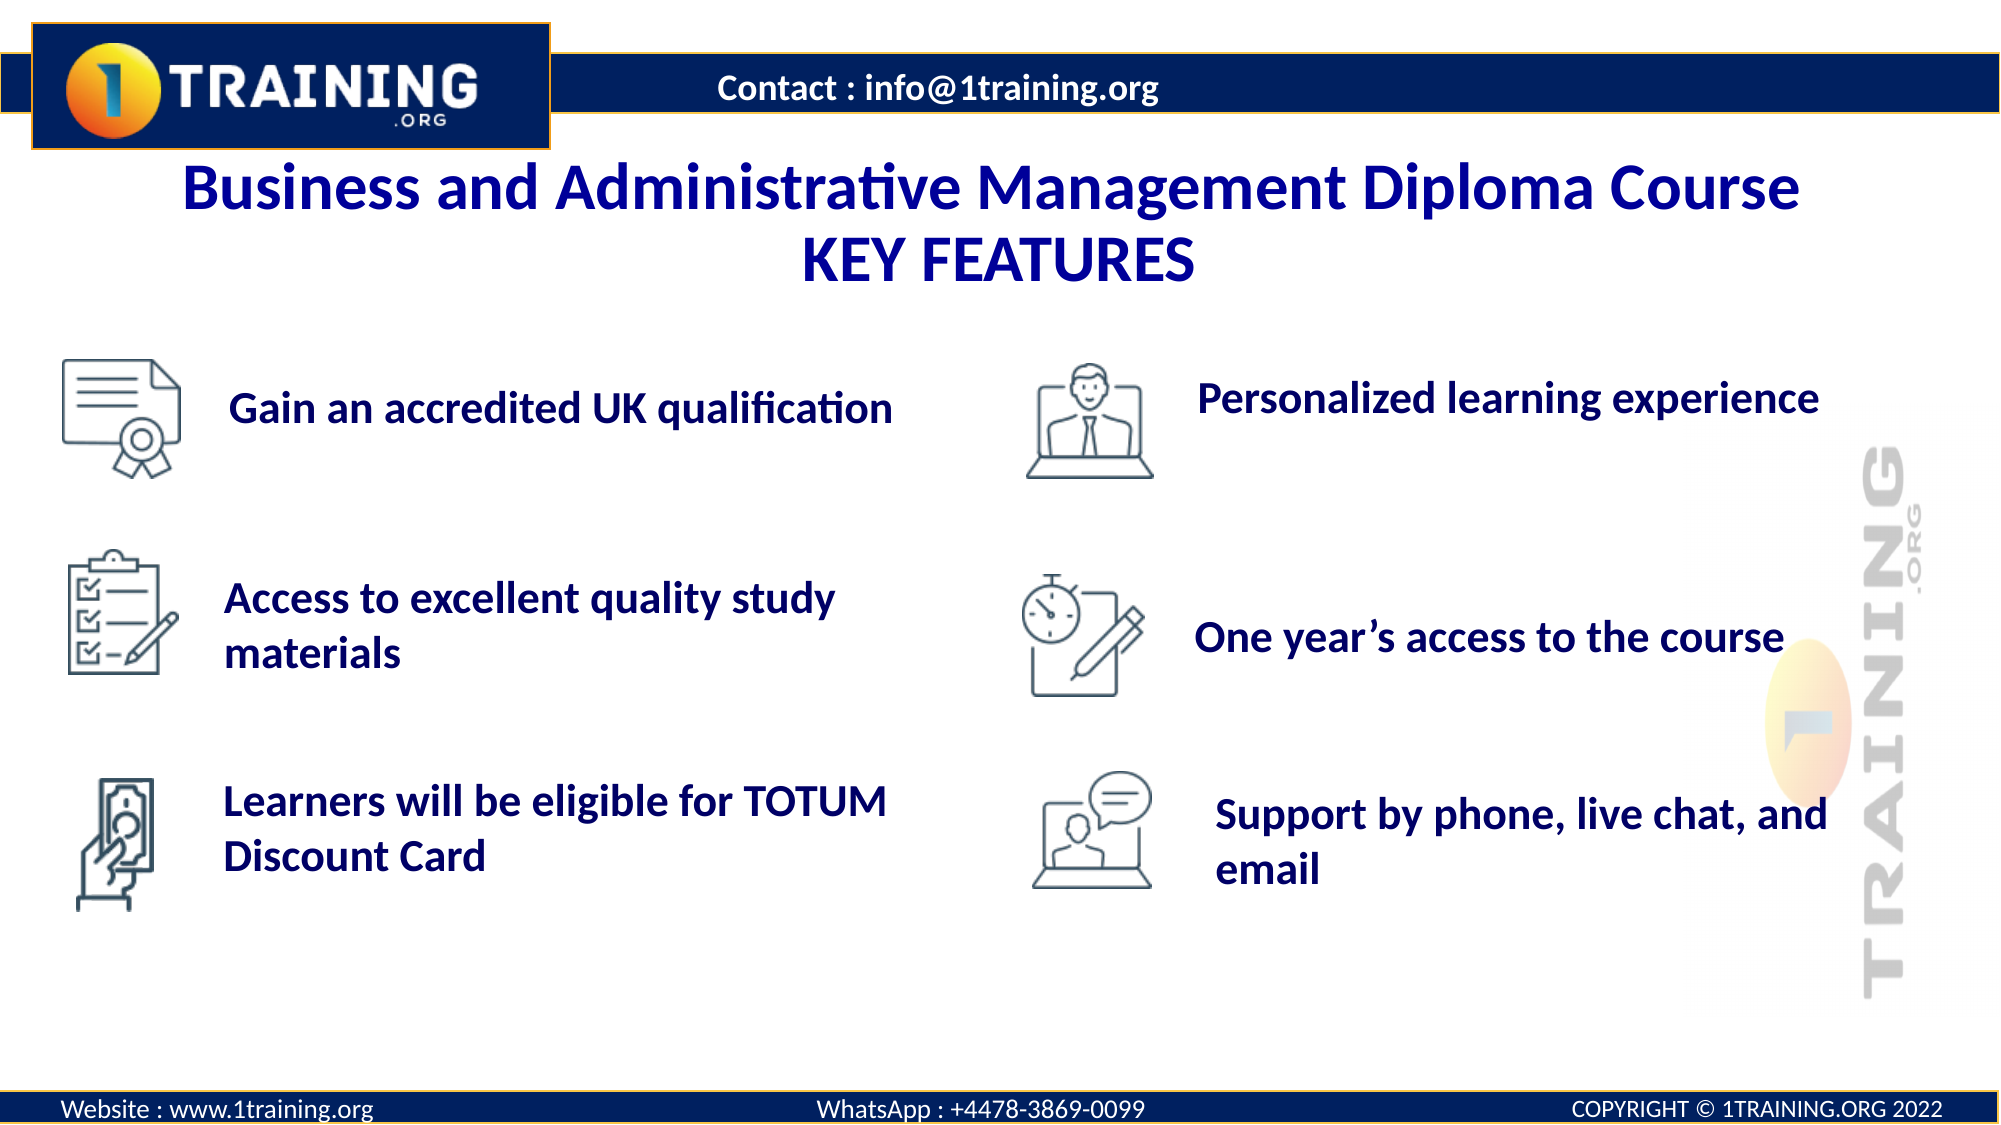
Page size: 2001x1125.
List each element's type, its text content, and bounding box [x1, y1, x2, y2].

text_box Gain an accredited UK qualification [214, 370, 920, 441]
picture [1026, 363, 1154, 479]
picture [68, 549, 179, 675]
text_box Support by phone, live chat, and email [1200, 776, 1906, 902]
text_box COPYRIGHT © 1TRAINING.ORG 2022 [1554, 1077, 1961, 1125]
text_box WhatsApp : +4478-3869-0099 [789, 1077, 1173, 1125]
text_box Website : www.1training.org [0, 1077, 433, 1125]
text_box [433, 1090, 789, 1124]
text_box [0, 23, 2000, 296]
text_box [1173, 1090, 1554, 1124]
picture [76, 778, 154, 912]
text_box Personalized learning experience [1182, 360, 1888, 430]
text_box Learners will be eligible for TOTUM Discount Card [208, 763, 914, 889]
text_box One year’s access to the course [1179, 599, 1534, 669]
picture [1022, 574, 1145, 697]
text_box [1961, 1090, 1999, 1124]
text_box Access to excellent quality study materials [209, 560, 915, 686]
picture [1534, 404, 2000, 1017]
picture [1032, 771, 1152, 889]
picture [62, 359, 181, 479]
picture [66, 43, 481, 139]
